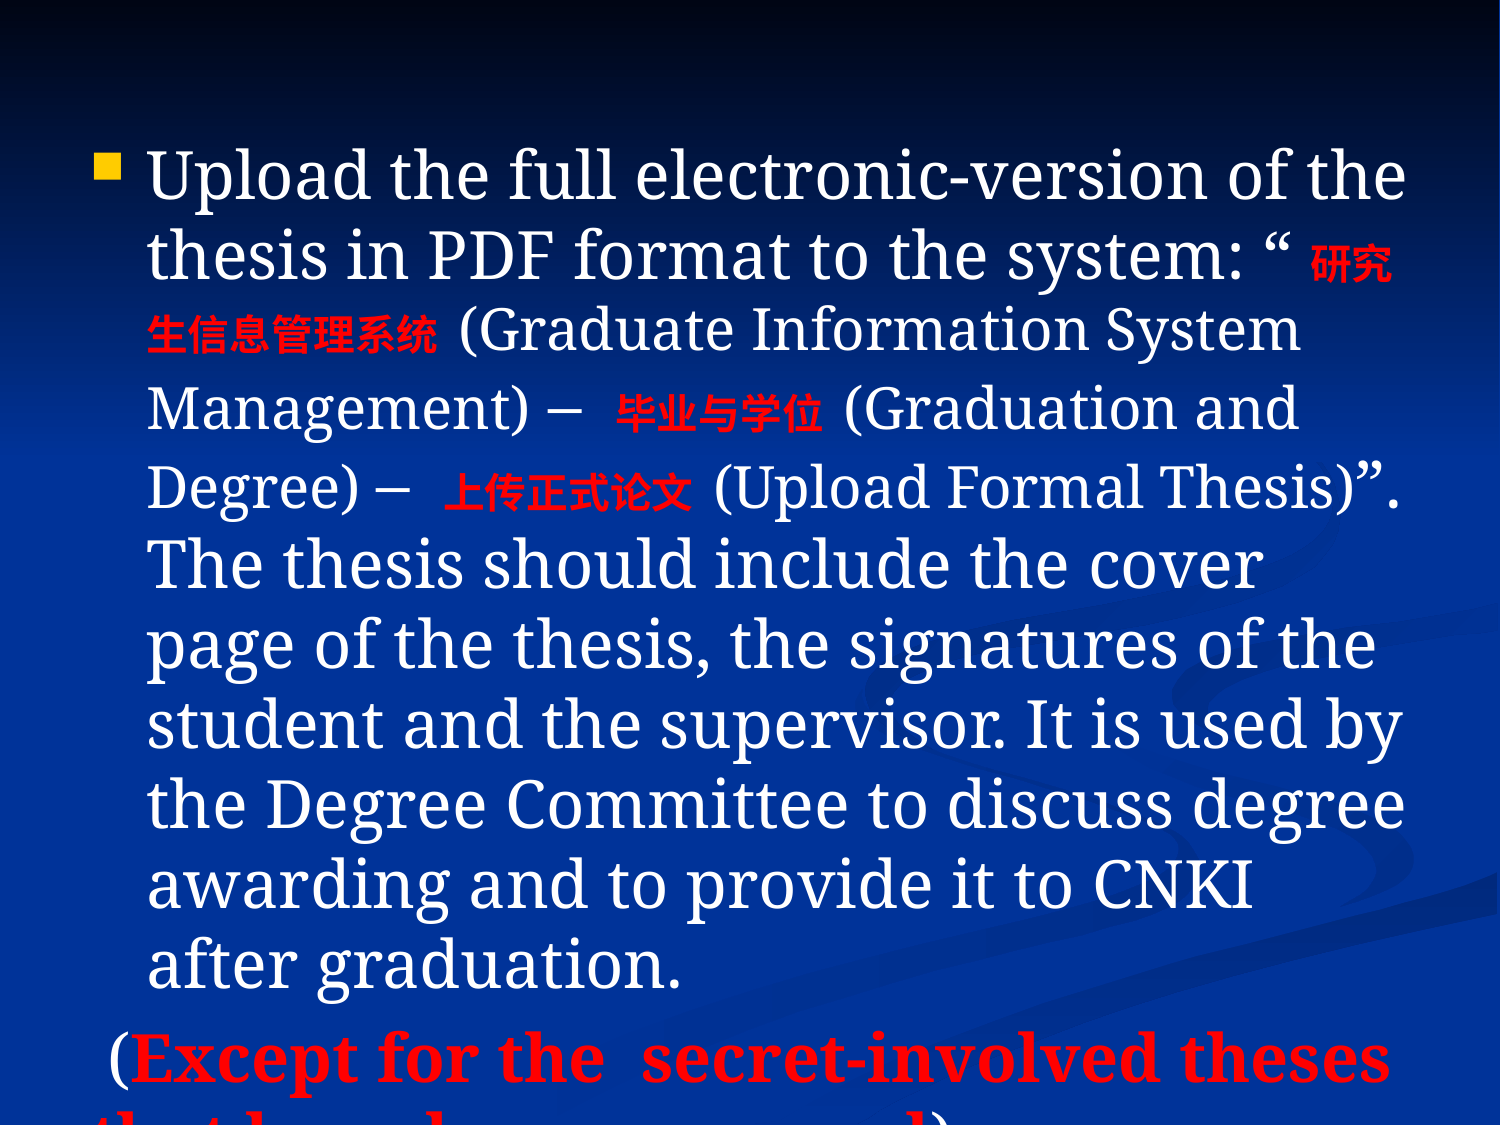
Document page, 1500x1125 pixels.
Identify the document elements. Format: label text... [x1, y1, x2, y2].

list Upload the full electronic-version of the thesis in PDF format to the system: “研究生信息管理系统 (Graduate Information System Management) – 毕业与学位 (Graduation and Degree) – 上传正式论文 (Upload Formal Thesis)”. The thesis should include the cover page of the thesis, the signatures of the student and the supervisor. It is used by the Degree Committee to discuss degree awarding and to provide it to CNKI after graduation. (Except for the secret-involved theses that have been approved) [74, 124, 1426, 868]
